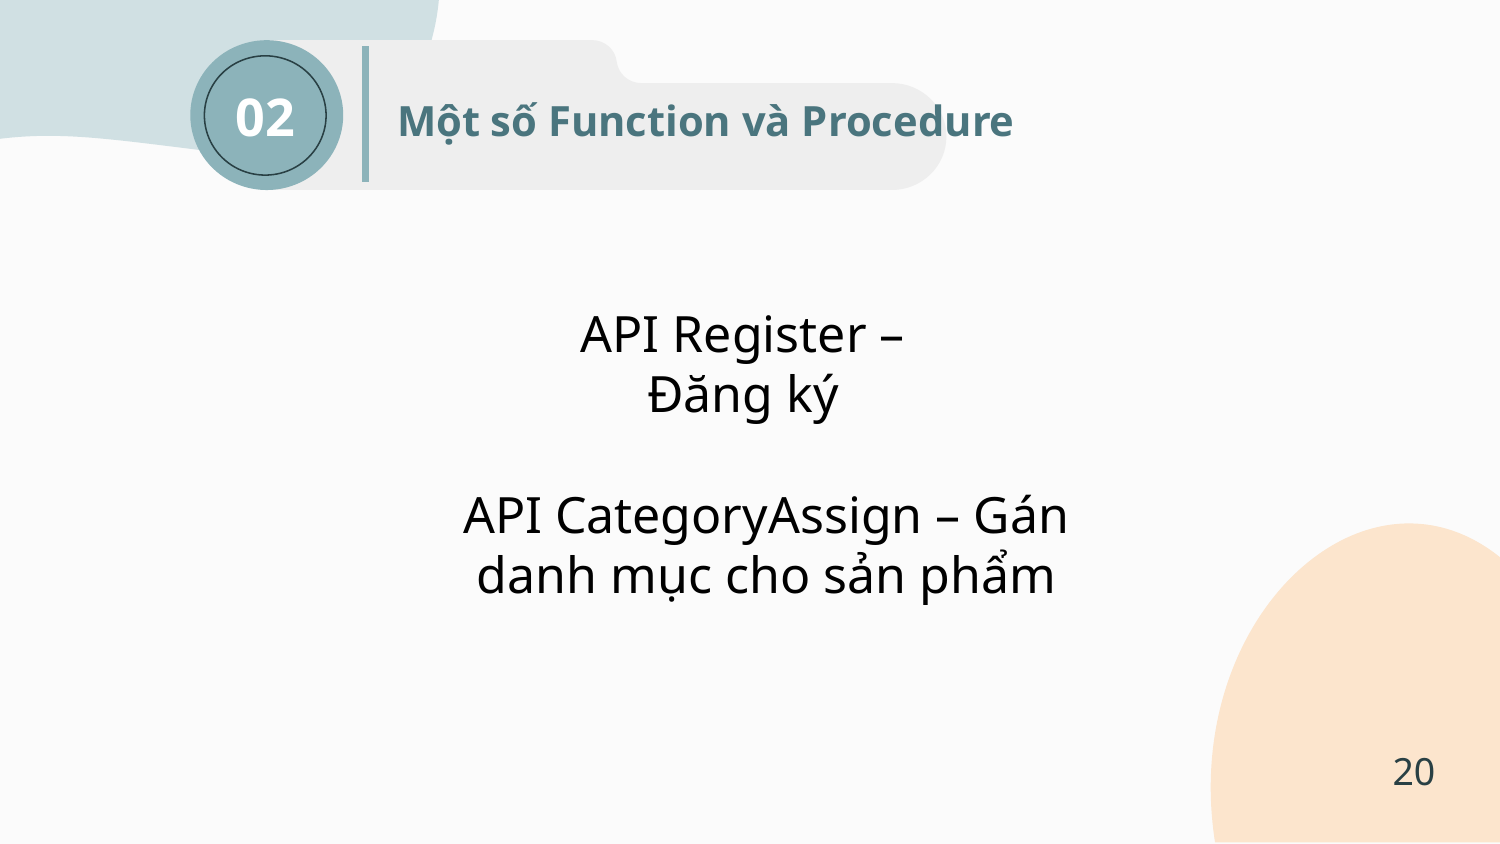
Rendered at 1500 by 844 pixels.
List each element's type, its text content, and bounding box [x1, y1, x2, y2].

text_box API CategoryAssign – Gán danh mục cho sản phẩm [391, 476, 1142, 612]
text_box API Register – Đăng ký [498, 295, 987, 431]
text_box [190, 39, 1021, 191]
text_box 20 [1377, 740, 1451, 801]
